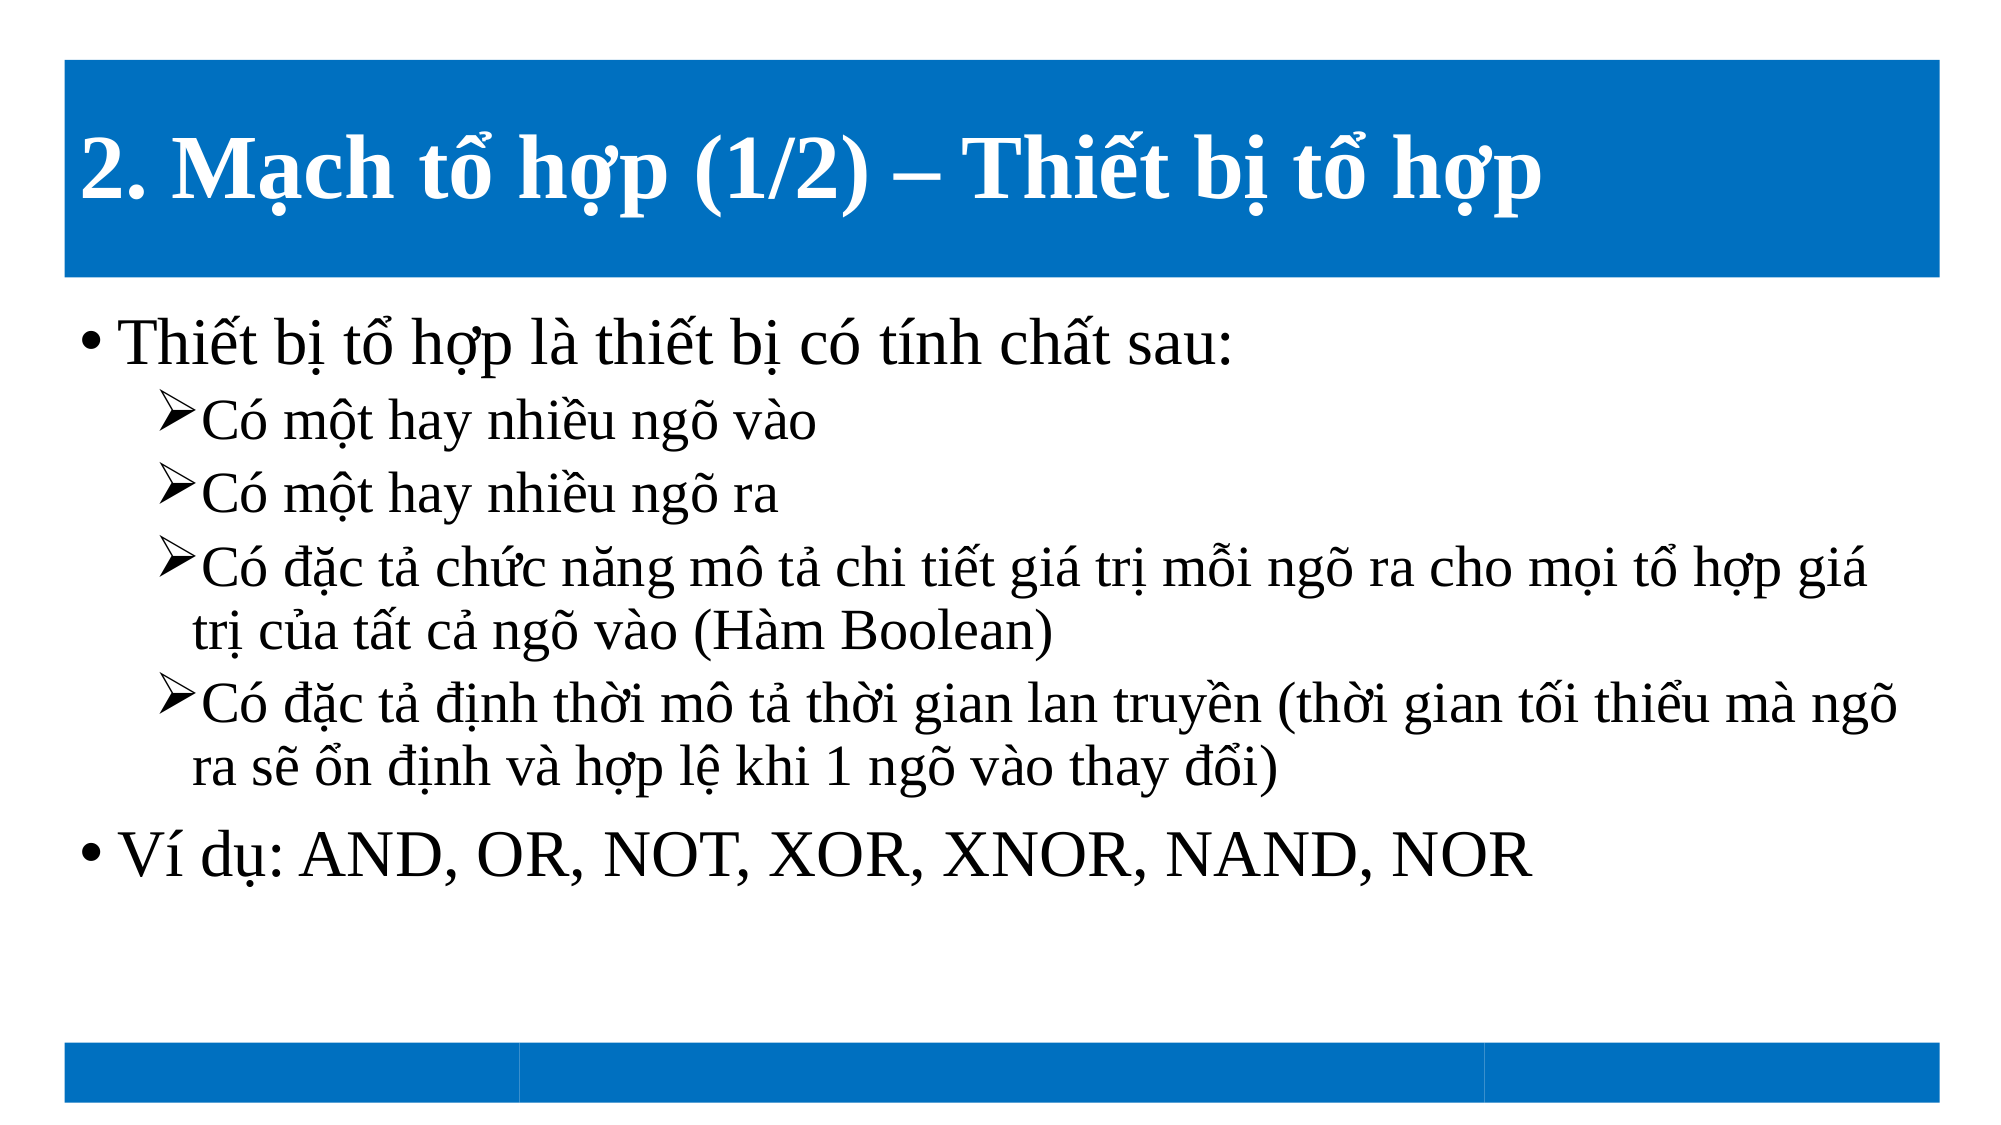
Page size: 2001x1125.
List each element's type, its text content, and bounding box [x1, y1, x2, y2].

list Thiết bị tổ hợp là thiết bị có tính chất sau: Có một hay nhiều ngõ vào Có một hay nhiều ngõ ra Có đặc tả chức năng mô tả chi tiết giá trị mỗi ngõ ra cho mọi tổ hợp giá trị của tất cả ngõ vào (Hàm Boolean) Có đặc tả định thời mô tả thời gian lan truyền (thời gian tối thiểu mà ngõ ra sẽ ổn định và hợp lệ khi 1 ngõ vào thay đổi) Ví dụ: AND, OR, NOT, XOR, XNOR, NAND, NOR [64, 299, 1940, 1014]
title 2. Mạch tổ hợp (1/2) – Thiết bị tổ hợp [64, 59, 1940, 278]
slide_number [64, 1042, 520, 1103]
